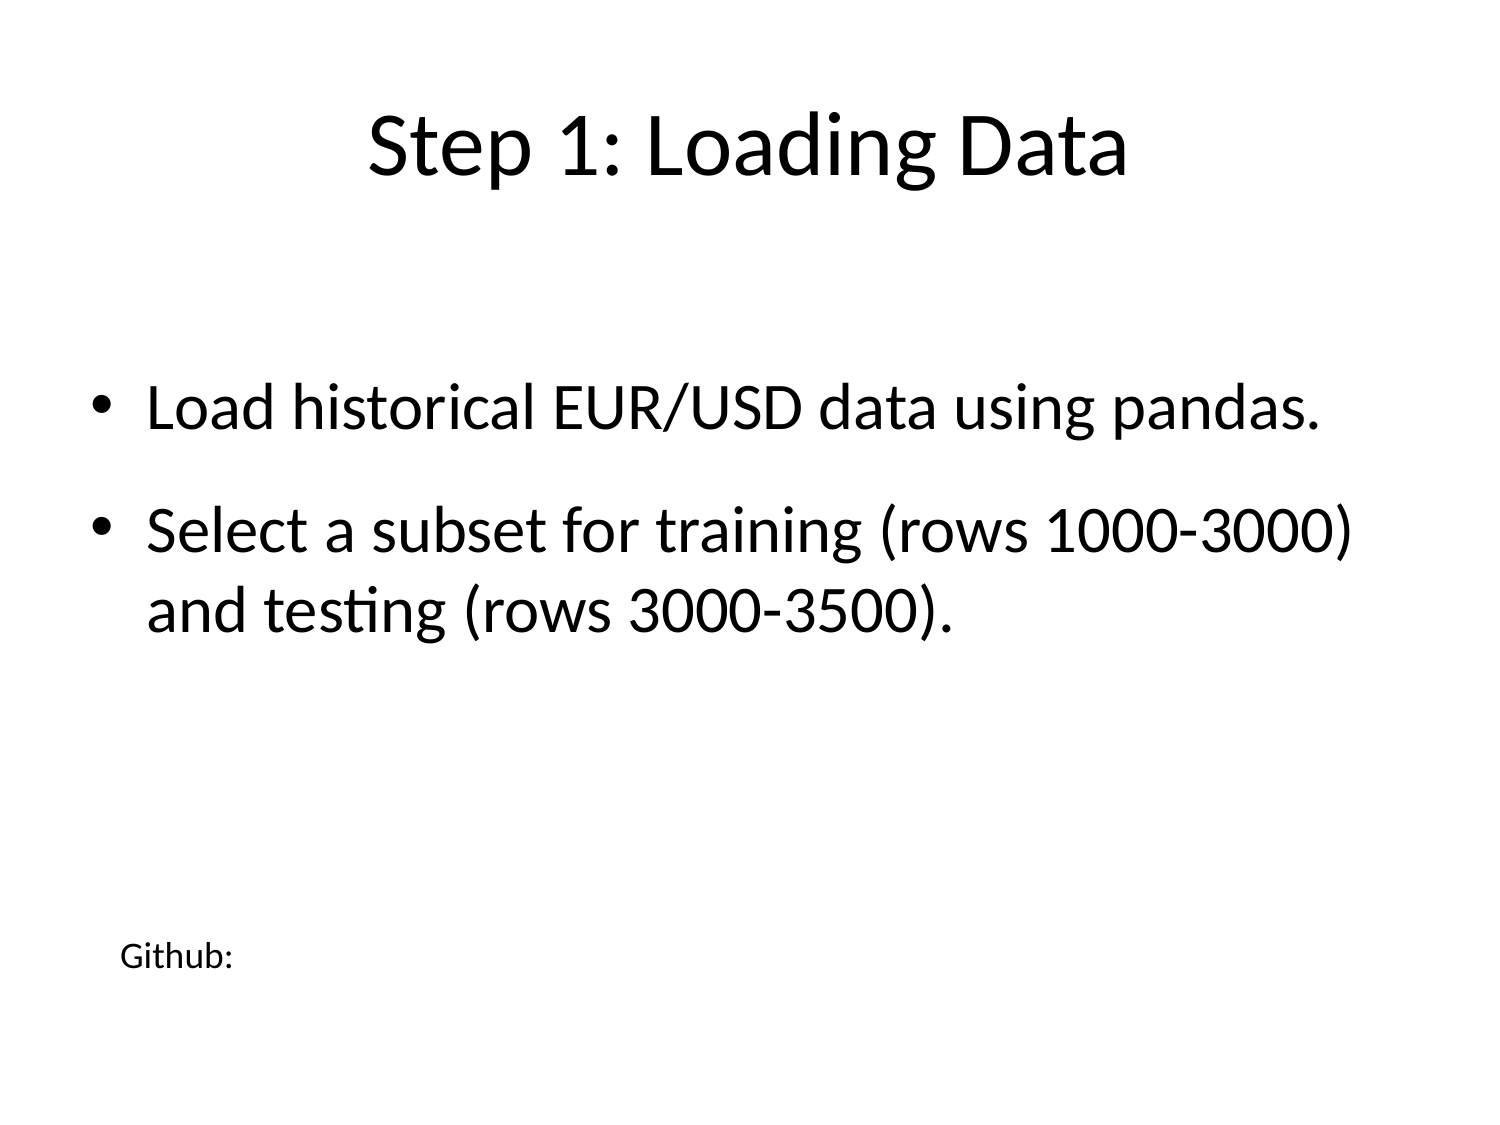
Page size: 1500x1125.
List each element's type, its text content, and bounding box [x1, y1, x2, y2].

title Step 1: Loading Data [75, 45, 1425, 233]
text_box Github: [105, 924, 1244, 984]
list Load historical EUR/USD data using pandas. Select a subset for training (rows 1000-3000) and testing (rows 3000-3500). [75, 262, 1425, 1005]
